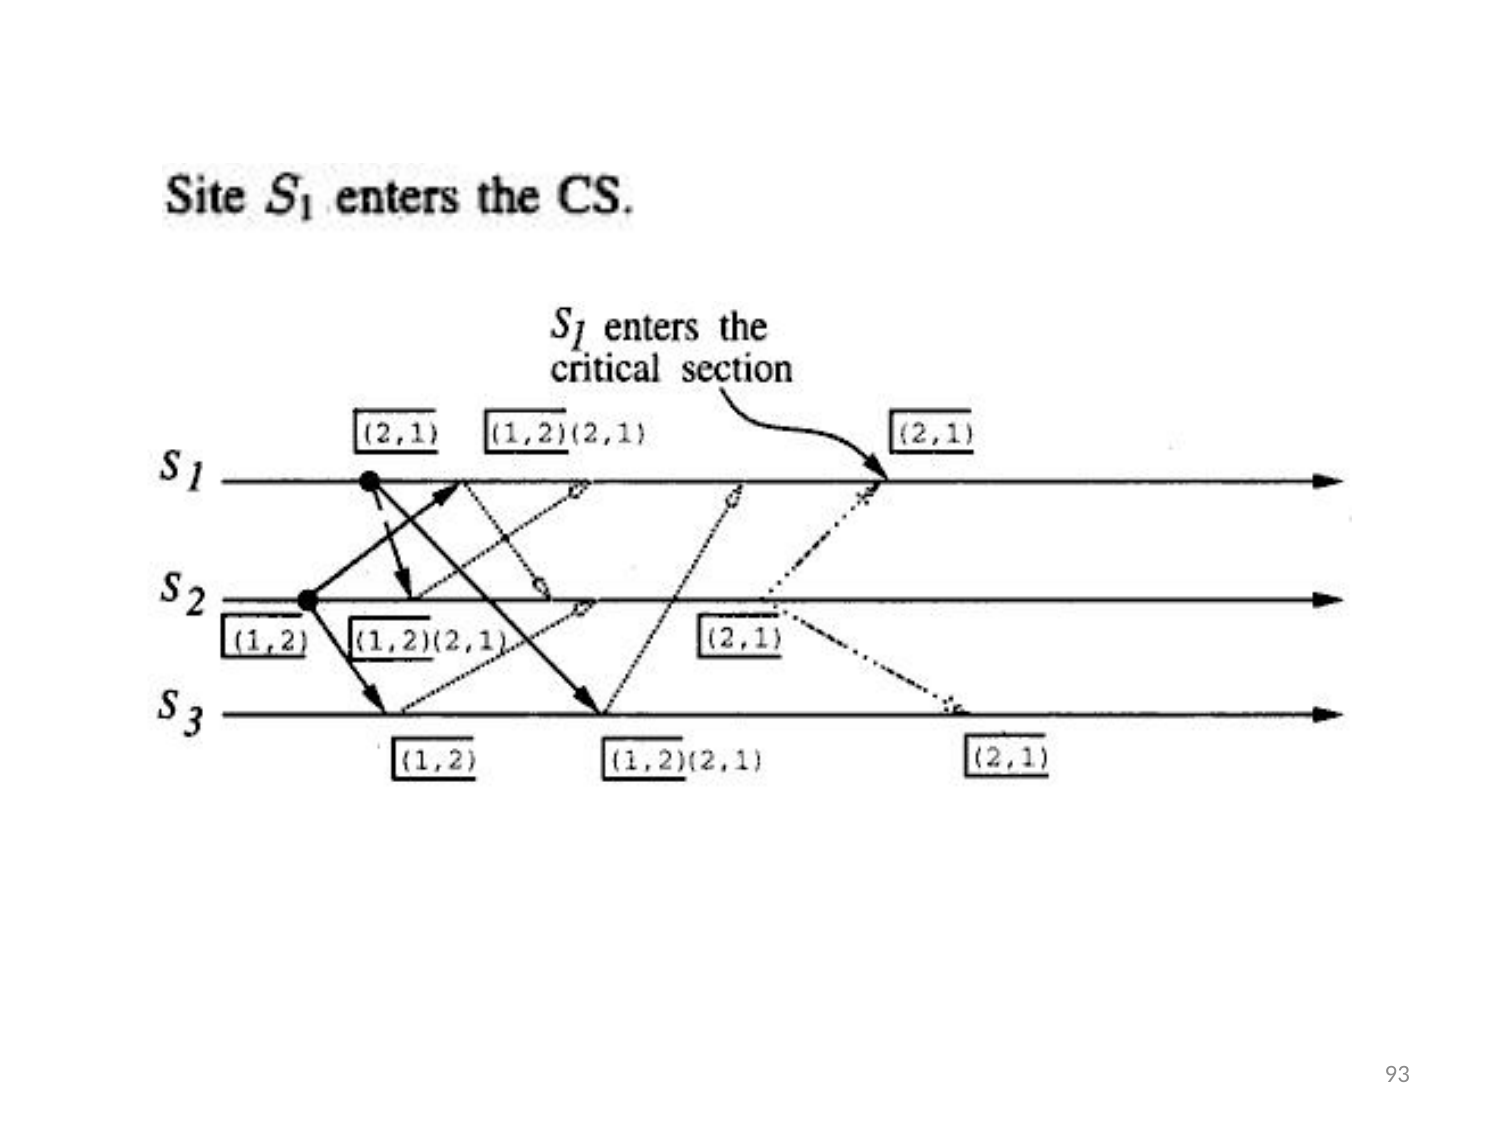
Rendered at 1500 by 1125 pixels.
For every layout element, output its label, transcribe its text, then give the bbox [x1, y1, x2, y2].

picture [137, 300, 1352, 789]
slide_number 93 [1074, 1042, 1425, 1103]
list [162, 163, 663, 243]
